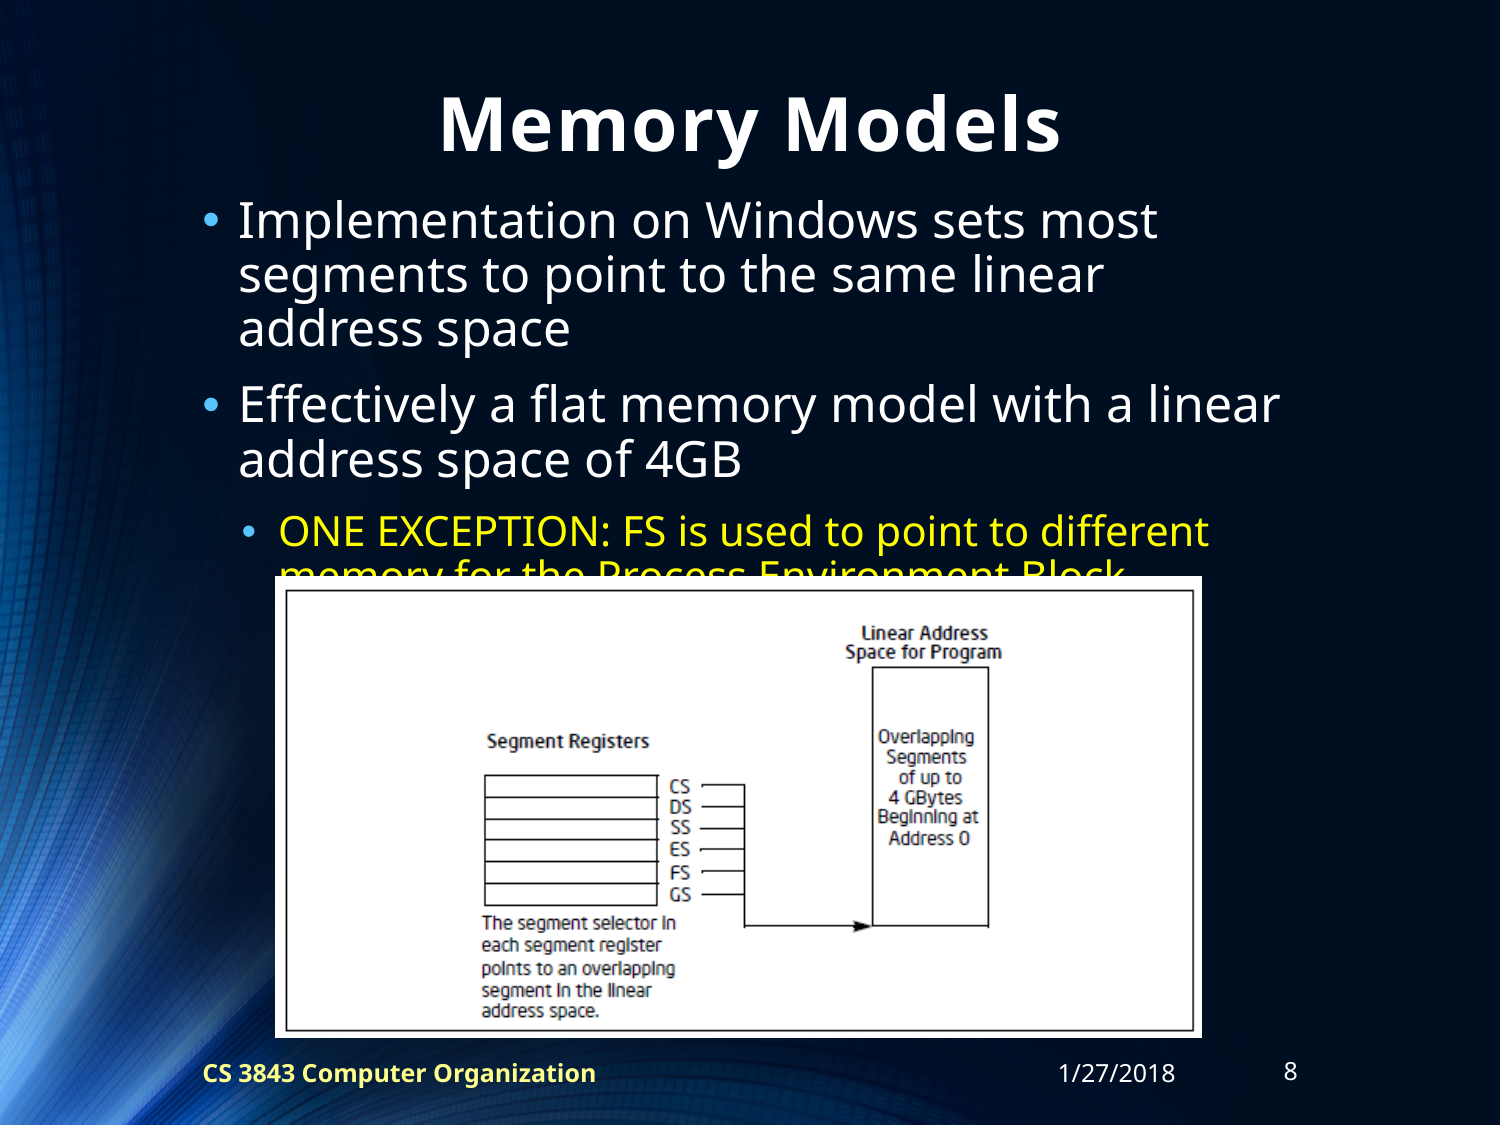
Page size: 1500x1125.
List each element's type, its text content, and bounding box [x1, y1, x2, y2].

title Memory Models [187, 62, 1313, 175]
slide_number 8 [1209, 1050, 1313, 1096]
picture [0, 0, 1500, 1125]
list Implementation on Windows sets most segments to point to the same linear address space Effectively a flat memory model with a linear address space of 4GB ONE EXCEPTION: FS is used to point to different memory for the Process Environment Block [187, 187, 1312, 1013]
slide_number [1012, 1050, 1191, 1096]
footer CS 3843 Computer Organization [187, 1050, 994, 1096]
